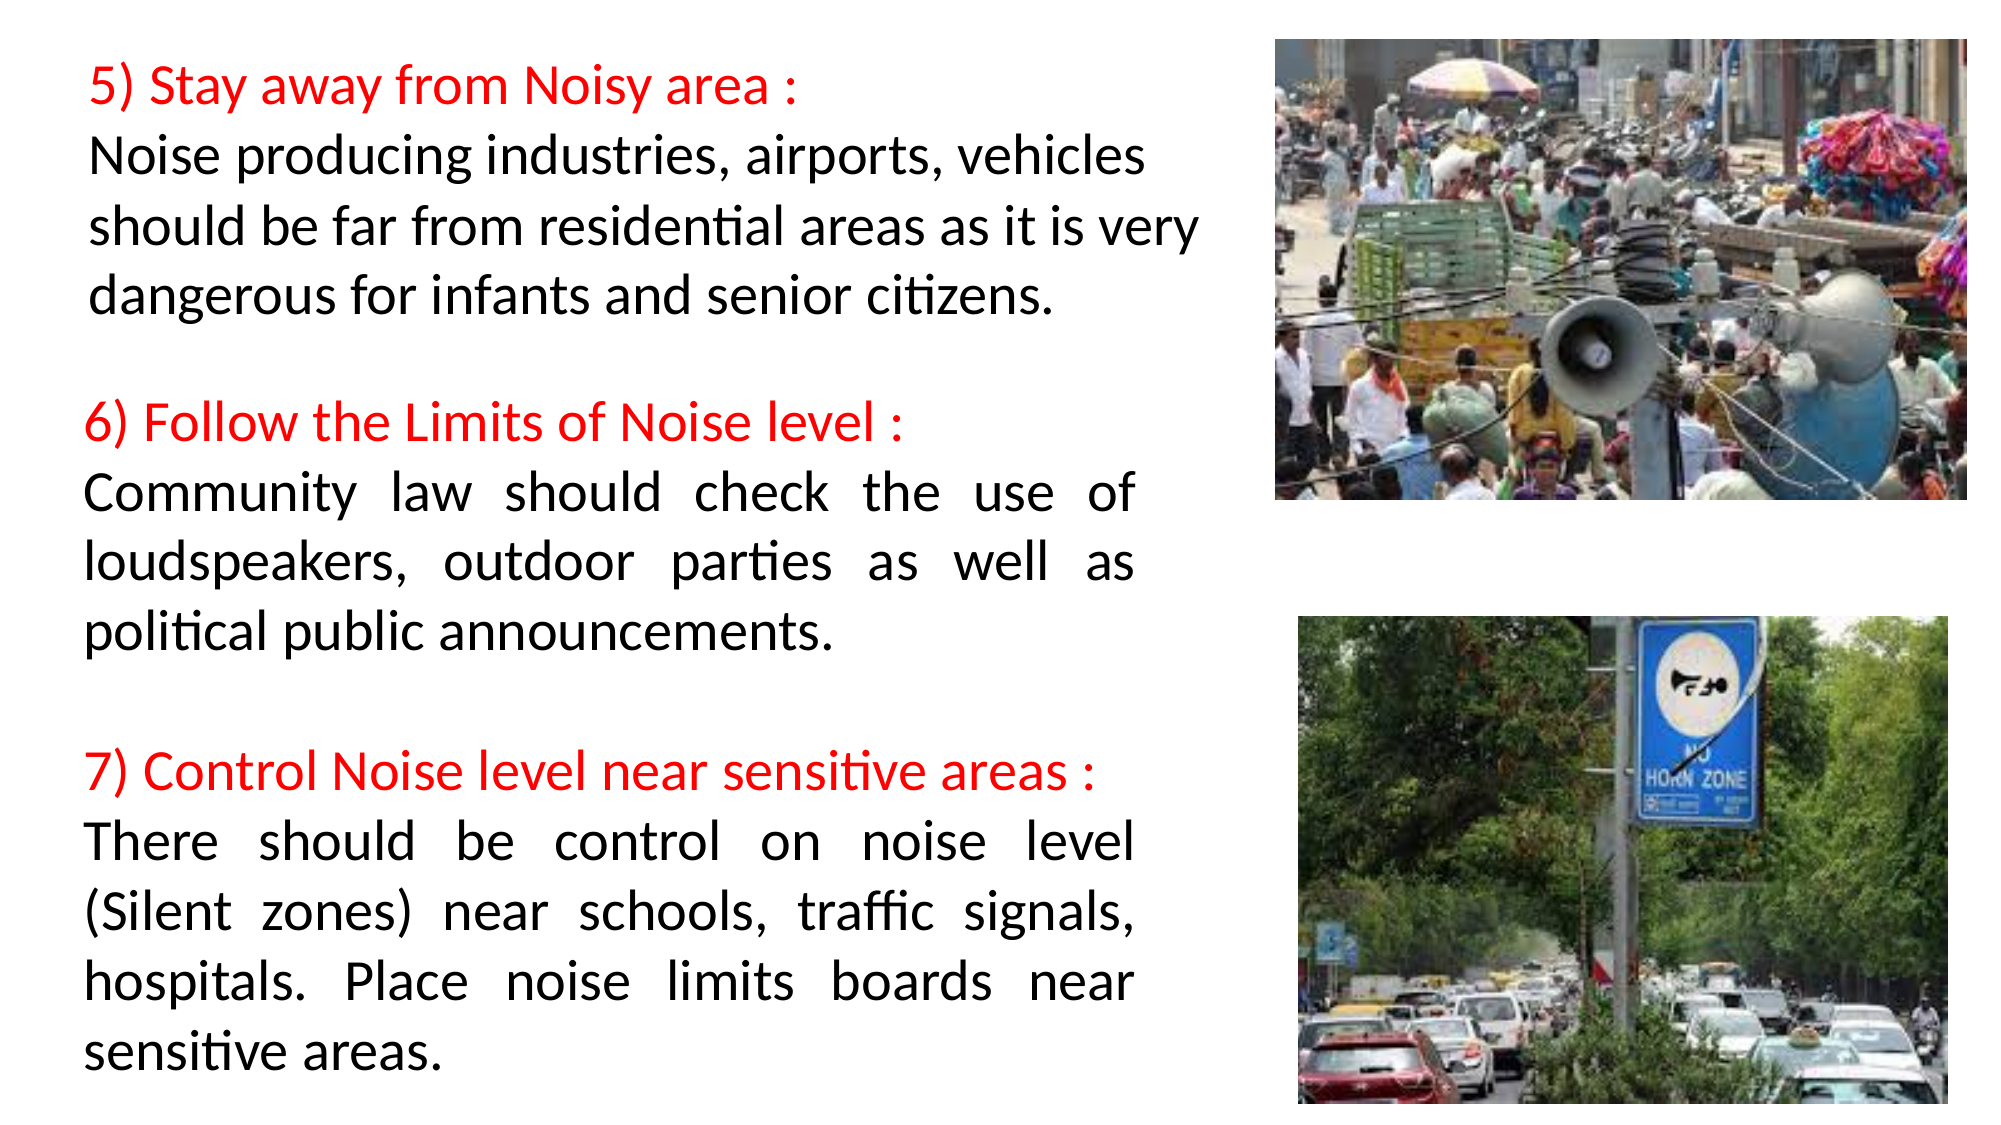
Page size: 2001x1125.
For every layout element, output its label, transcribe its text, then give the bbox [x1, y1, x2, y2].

text_box 6) Follow the Limits of Noise level : Community law should check the use of loudspeakers, outdoor parties as well as political public announcements. 7) Control Noise level near sensitive areas : There should be control on noise level (Silent zones) near schools, traffic signals, hospitals. Place noise limits boards near sensitive areas. [68, 375, 1152, 1090]
text_box 5) Stay away from Noisy area : Noise producing industries, airports, vehicles should be far from residential areas as it is very dangerous for infants and senior citizens. [74, 39, 1230, 156]
picture [74, 39, 1967, 1104]
